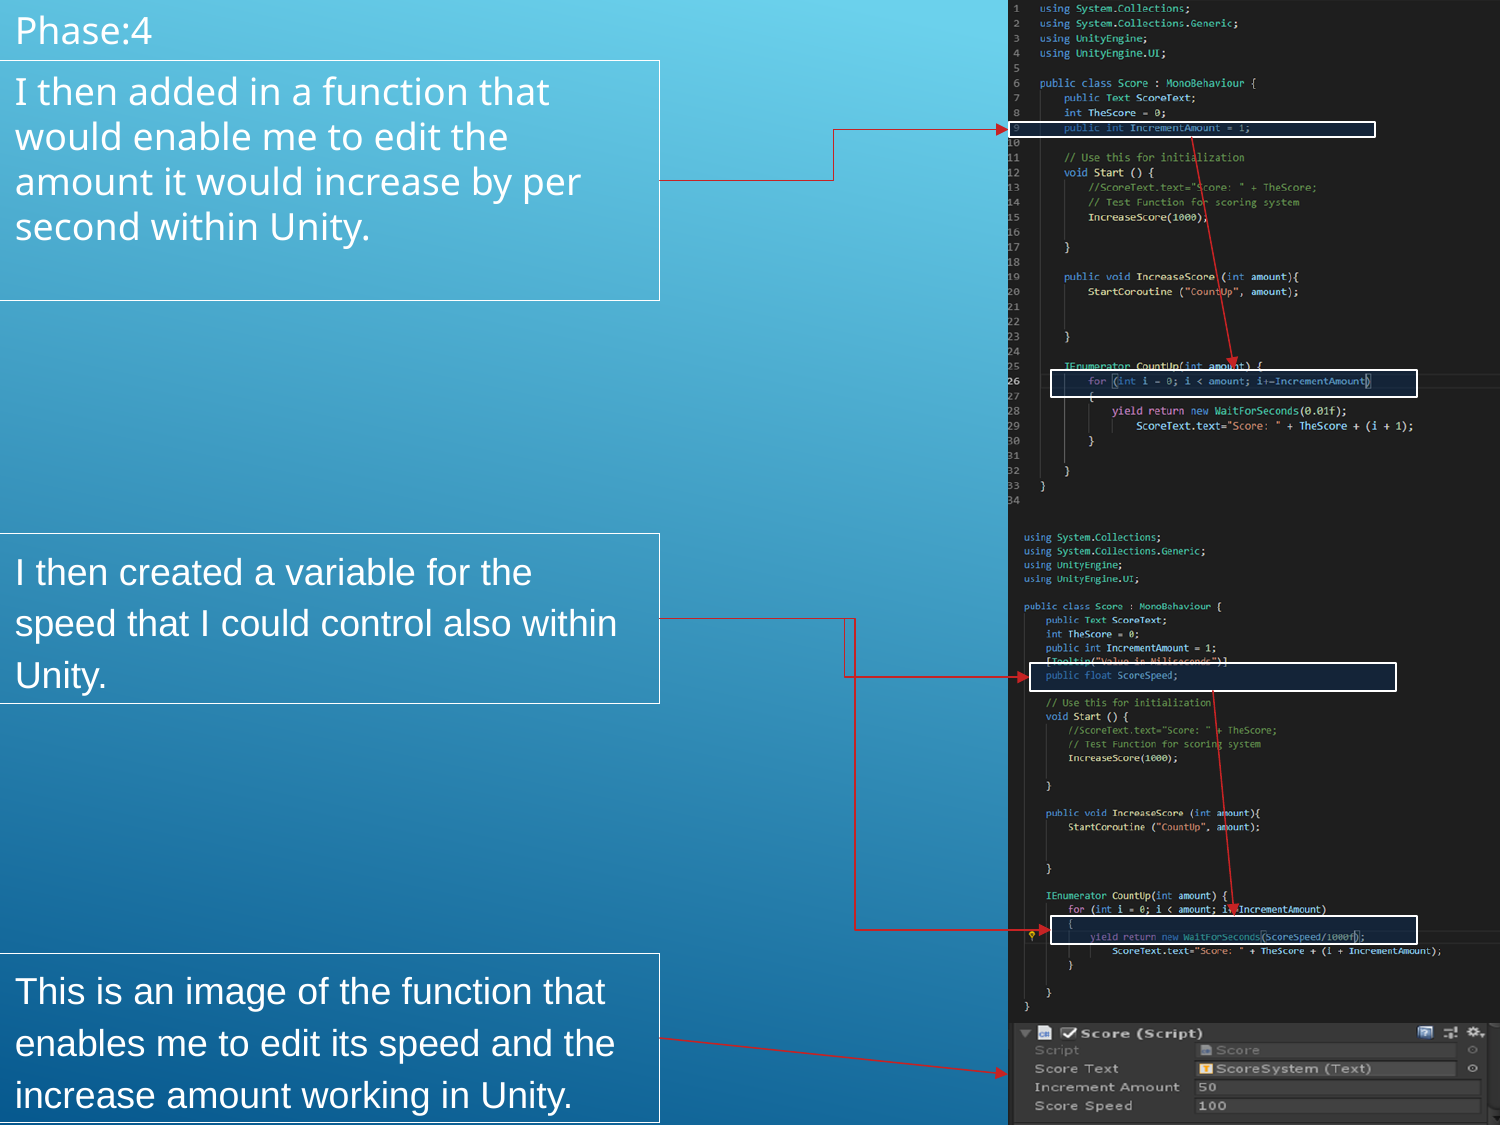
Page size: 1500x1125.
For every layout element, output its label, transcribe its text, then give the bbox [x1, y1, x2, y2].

text_box This is an image of the function that enables me to edit its speed and the increase amount working in Unity. [0, 953, 660, 1123]
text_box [1212, 690, 1235, 917]
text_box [659, 129, 1009, 160]
text_box Phase:4 [0, 0, 372, 60]
picture [1007, 0, 1500, 1125]
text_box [1191, 136, 1235, 370]
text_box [659, 1038, 1009, 1075]
text_box I then added in a function that would enable me to edit the amount it would increase by per second within Unity. [0, 60, 660, 301]
text_box I then created a variable for the speed that I could control also within Unity. [0, 533, 660, 704]
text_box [659, 619, 1052, 931]
